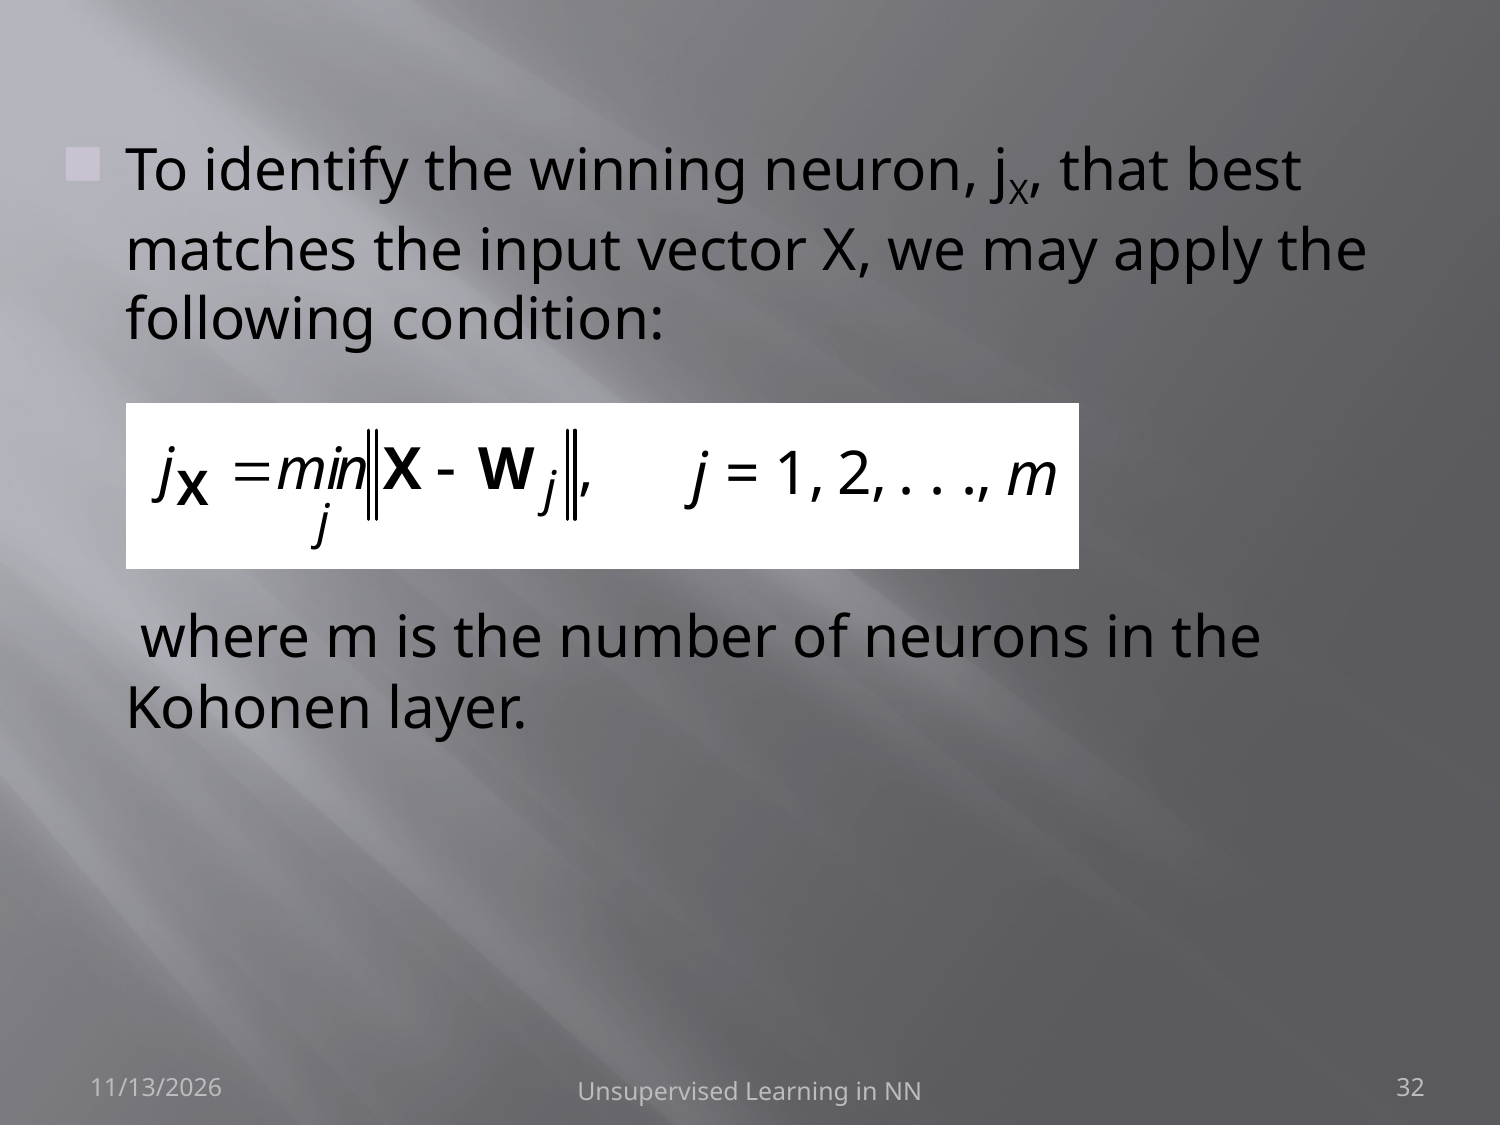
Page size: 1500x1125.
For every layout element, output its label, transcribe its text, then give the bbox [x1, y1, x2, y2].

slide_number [75, 1052, 425, 1113]
picture [124, 401, 1080, 570]
footer Unsupervised Learning in NN [512, 1052, 988, 1113]
text_box To identify the winning neuron, jX, that best matches the input vector X, we may apply the following condition: where m is the number of neurons in the Kohonen layer. [46, 124, 1422, 748]
slide_number 32 [1299, 1052, 1425, 1113]
